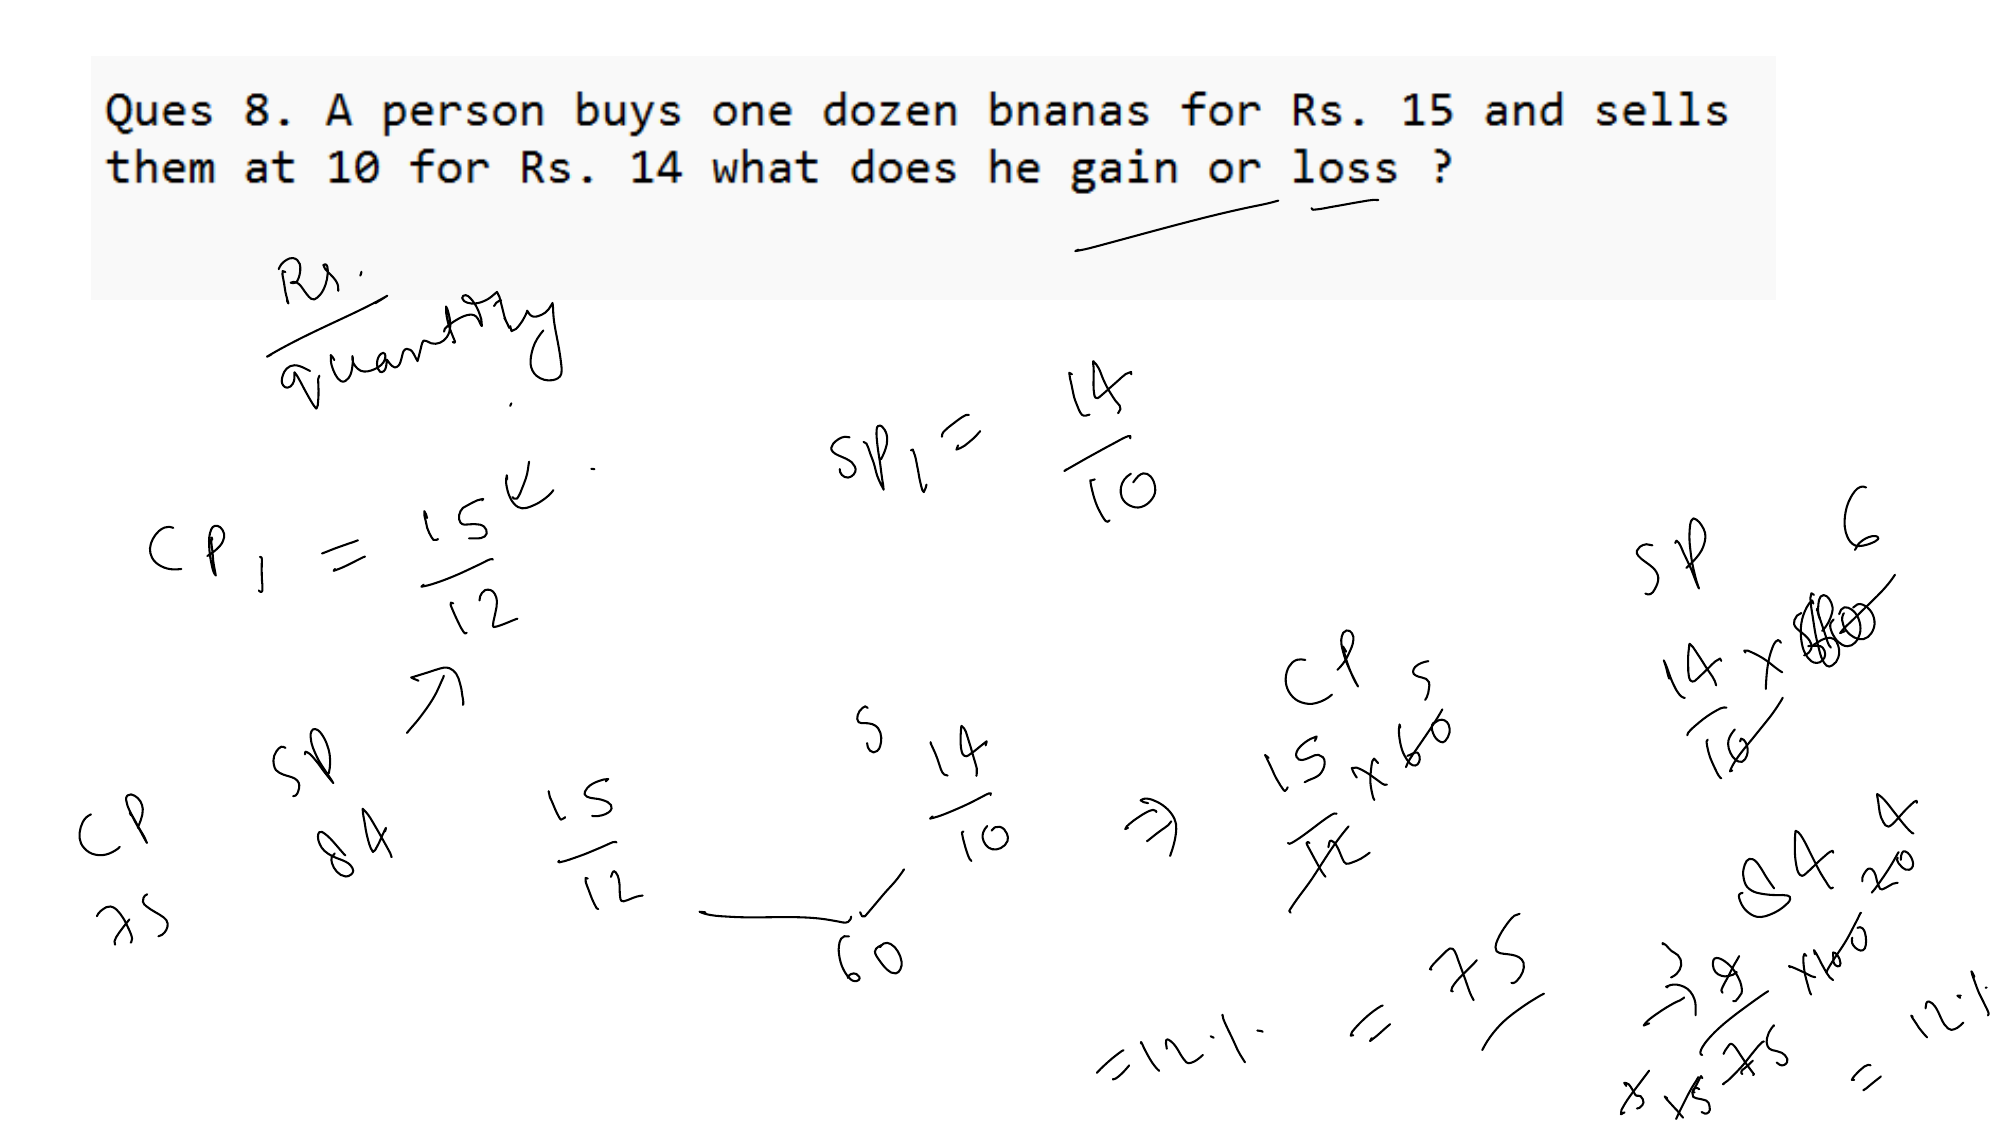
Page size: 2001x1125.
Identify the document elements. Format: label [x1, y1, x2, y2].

picture [490, 295, 498, 300]
picture [91, 56, 1776, 300]
